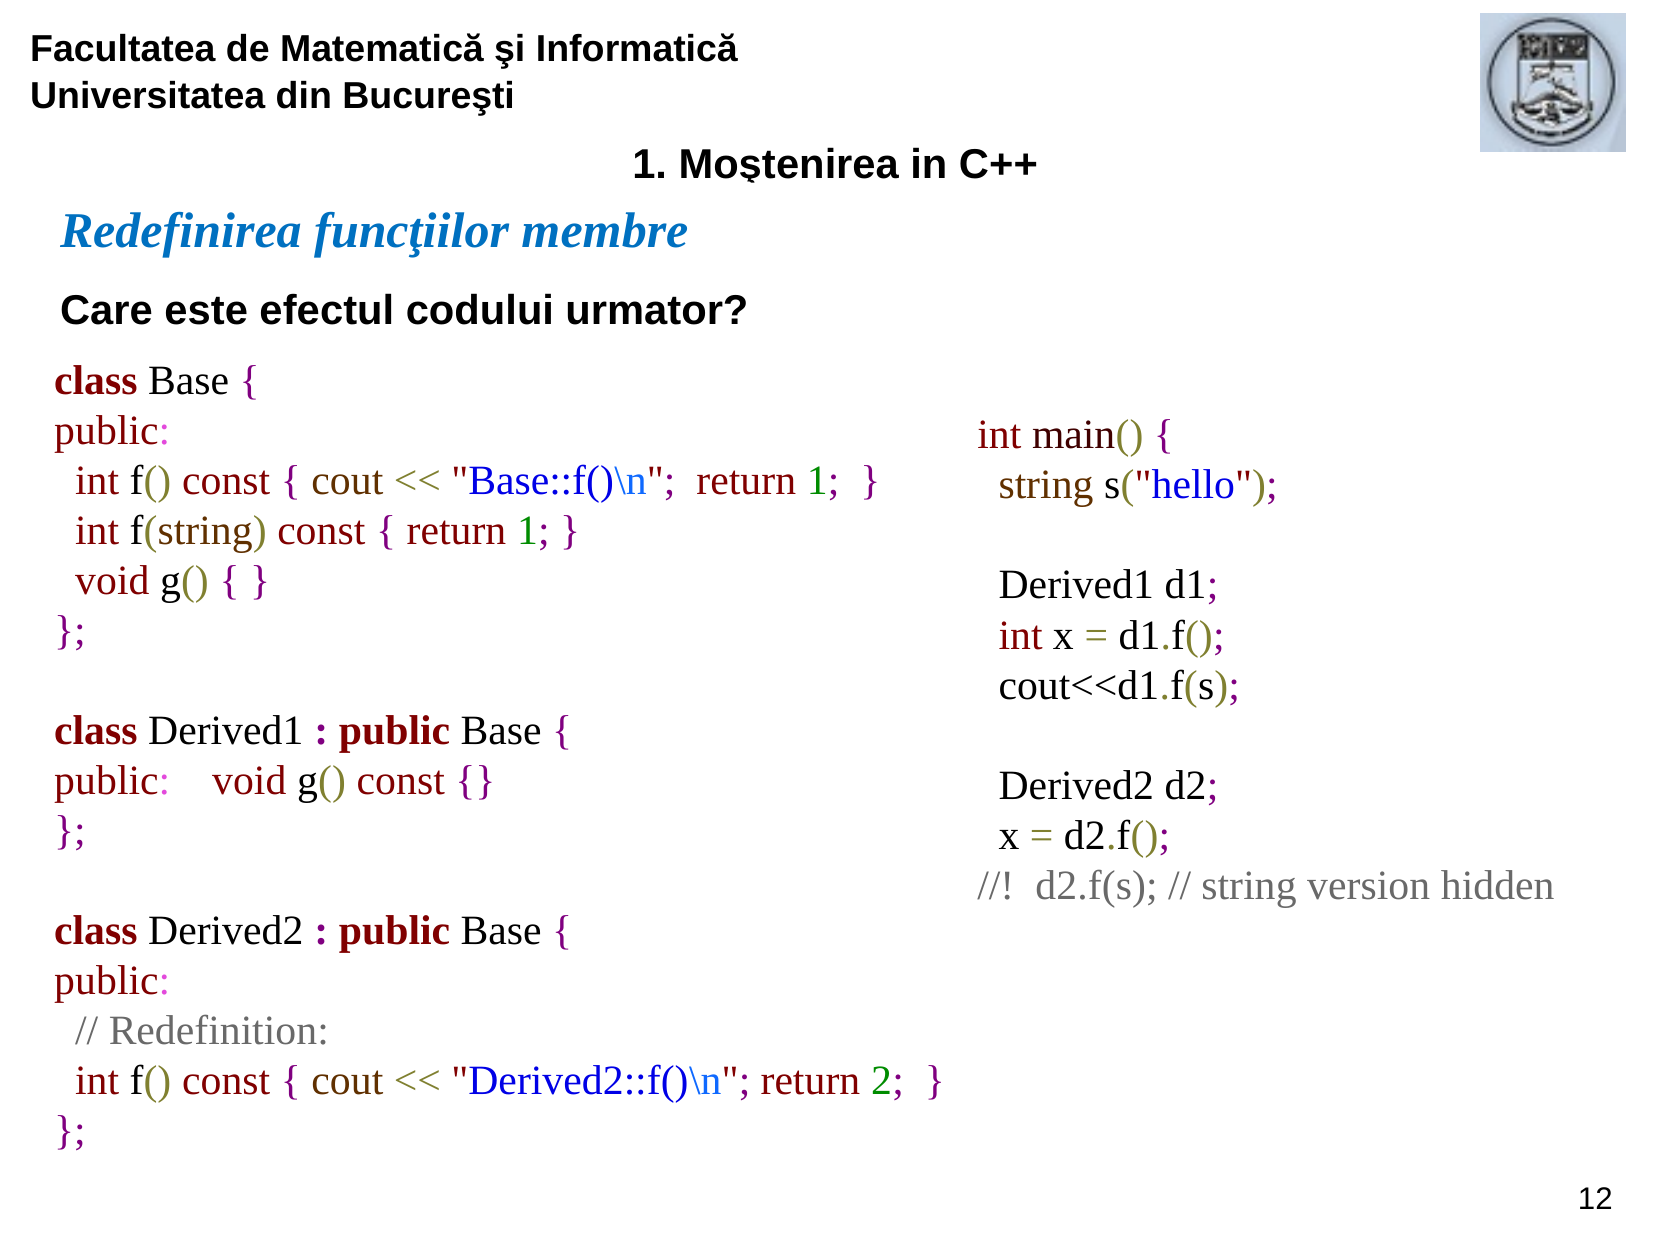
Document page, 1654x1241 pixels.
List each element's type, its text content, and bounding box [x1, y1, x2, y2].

text_box 12 [1524, 1158, 1630, 1225]
text_box 1. Moştenirea in C++ [380, 135, 1290, 209]
text_box Facultatea de Matematică şi Informatică Universitatea din Bucureşti [13, 13, 841, 122]
text_box Redefinirea funcţiilor membre Care este efectul codului urmator? [45, 182, 1030, 322]
picture [1480, 13, 1626, 152]
text_box class Base { public: int f() const { cout << "Base::f()\n"; return 1; } int f(string) const { return 1; } void g() { } }; class Derived1 : public Base { public: void g() const {} }; class Derived2 : public Base { public: // Redefinition: int f() const { cout << "Derived2::f()\n"; return 2; } }; [39, 345, 977, 1161]
text_box int main() { string s("hello"); Derived1 d1; int x = d1.f(); cout<<d1.f(s); Derived2 d2; x = d2.f(); //! d2.f(s); // string version hidden [962, 399, 1602, 915]
